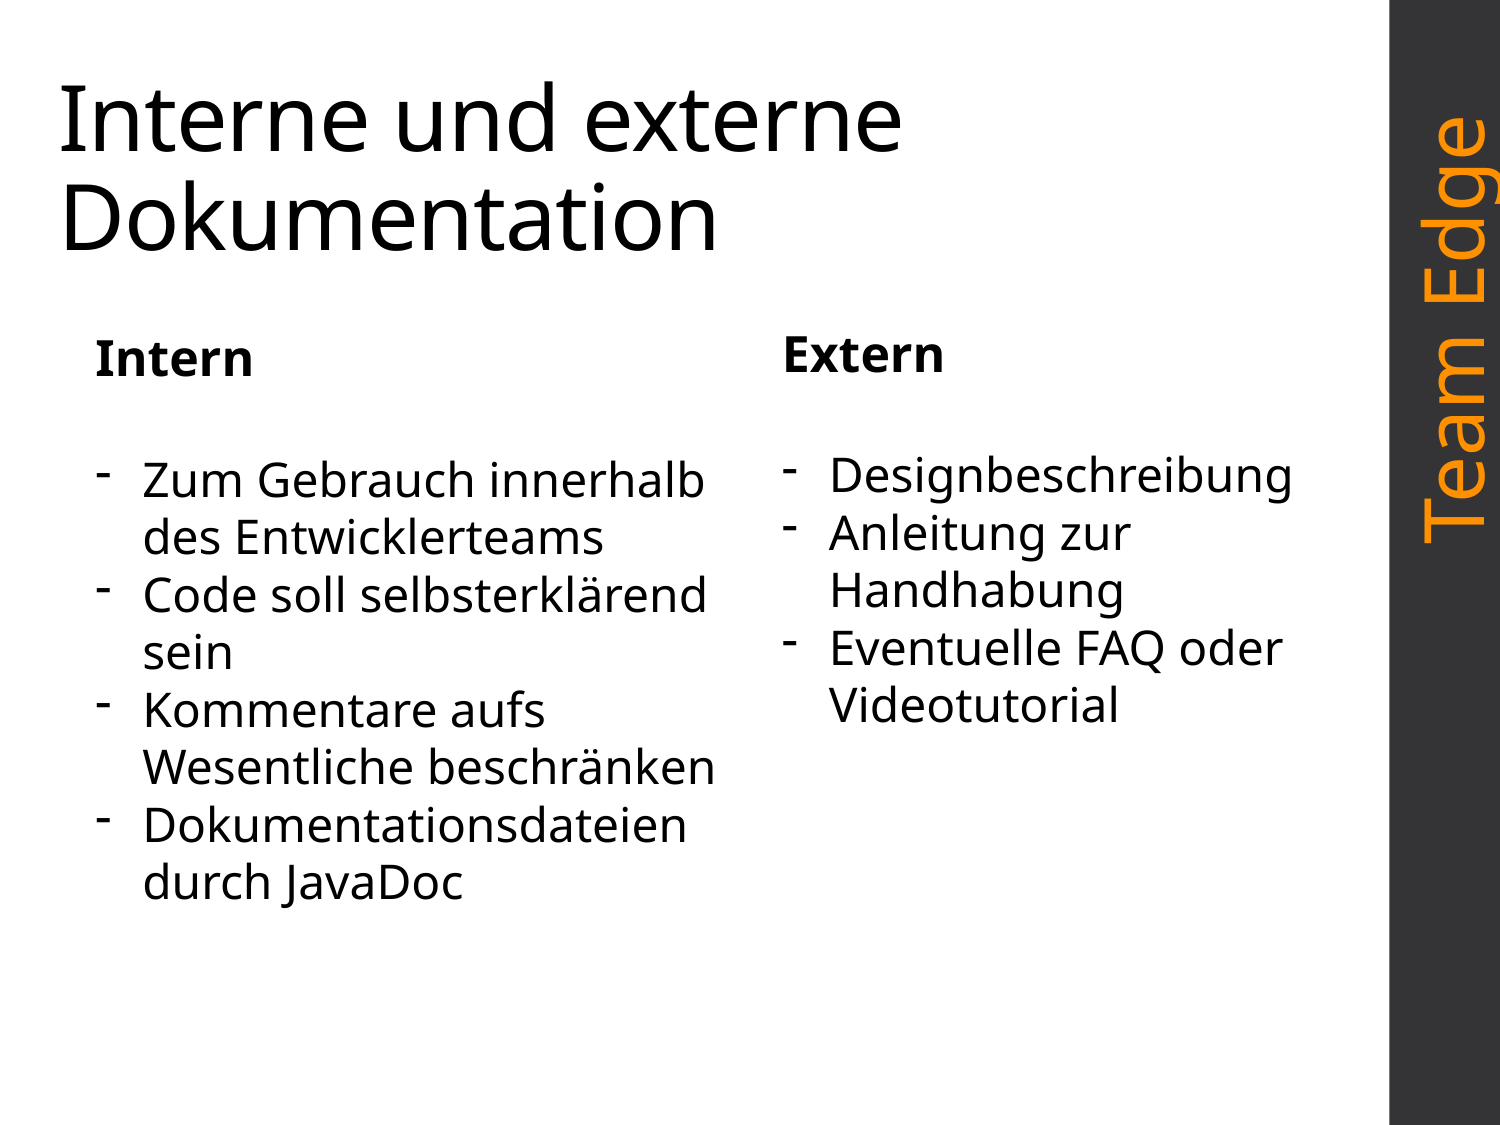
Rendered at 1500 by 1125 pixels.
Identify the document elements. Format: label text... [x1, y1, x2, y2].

text_box Extern Designbeschreibung Anleitung zur Handhabung Eventuelle FAQ oder Videotutorial [767, 315, 1426, 740]
text_box Interne und externe Dokumentation [43, 65, 1237, 183]
text_box Intern Zum Gebrauch innerhalb des Entwicklerteams Code soll selbsterklärend sein Kommentare aufs Wesentliche beschränken Dokumentationsdateien durch JavaDoc [80, 319, 739, 962]
text_box Team Edge [1393, 8, 1500, 560]
